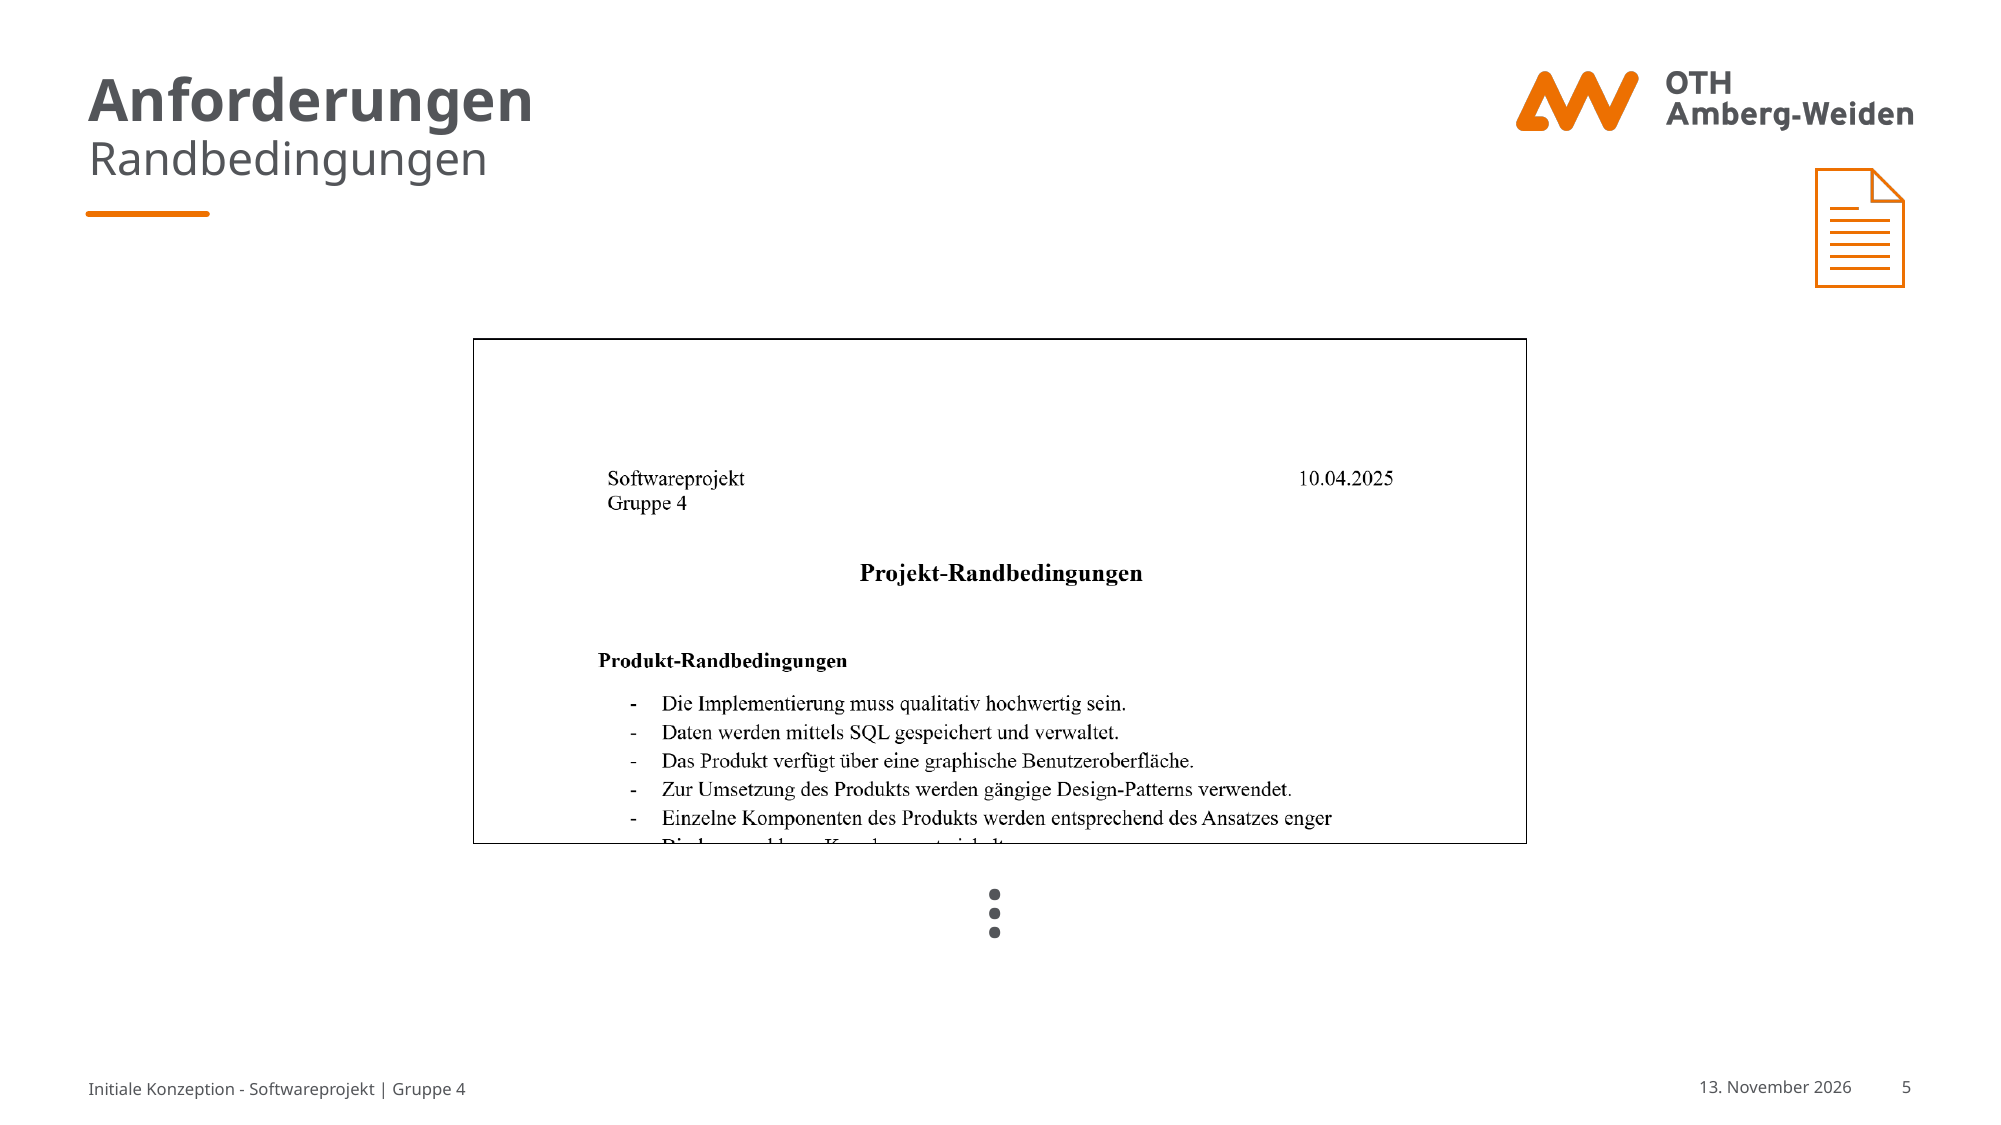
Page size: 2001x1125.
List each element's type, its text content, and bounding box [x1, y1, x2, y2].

text_box … [951, 852, 1049, 1023]
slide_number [1562, 1065, 1853, 1113]
title Anforderungen [88, 70, 1445, 130]
picture [473, 338, 1527, 844]
list Randbedingungen [88, 136, 1445, 196]
picture [1490, 41, 1941, 300]
footer Initiale Konzeption - Softwareprojekt | Gruppe 4 [88, 1065, 1329, 1113]
slide_number 5 [1860, 1065, 1912, 1113]
